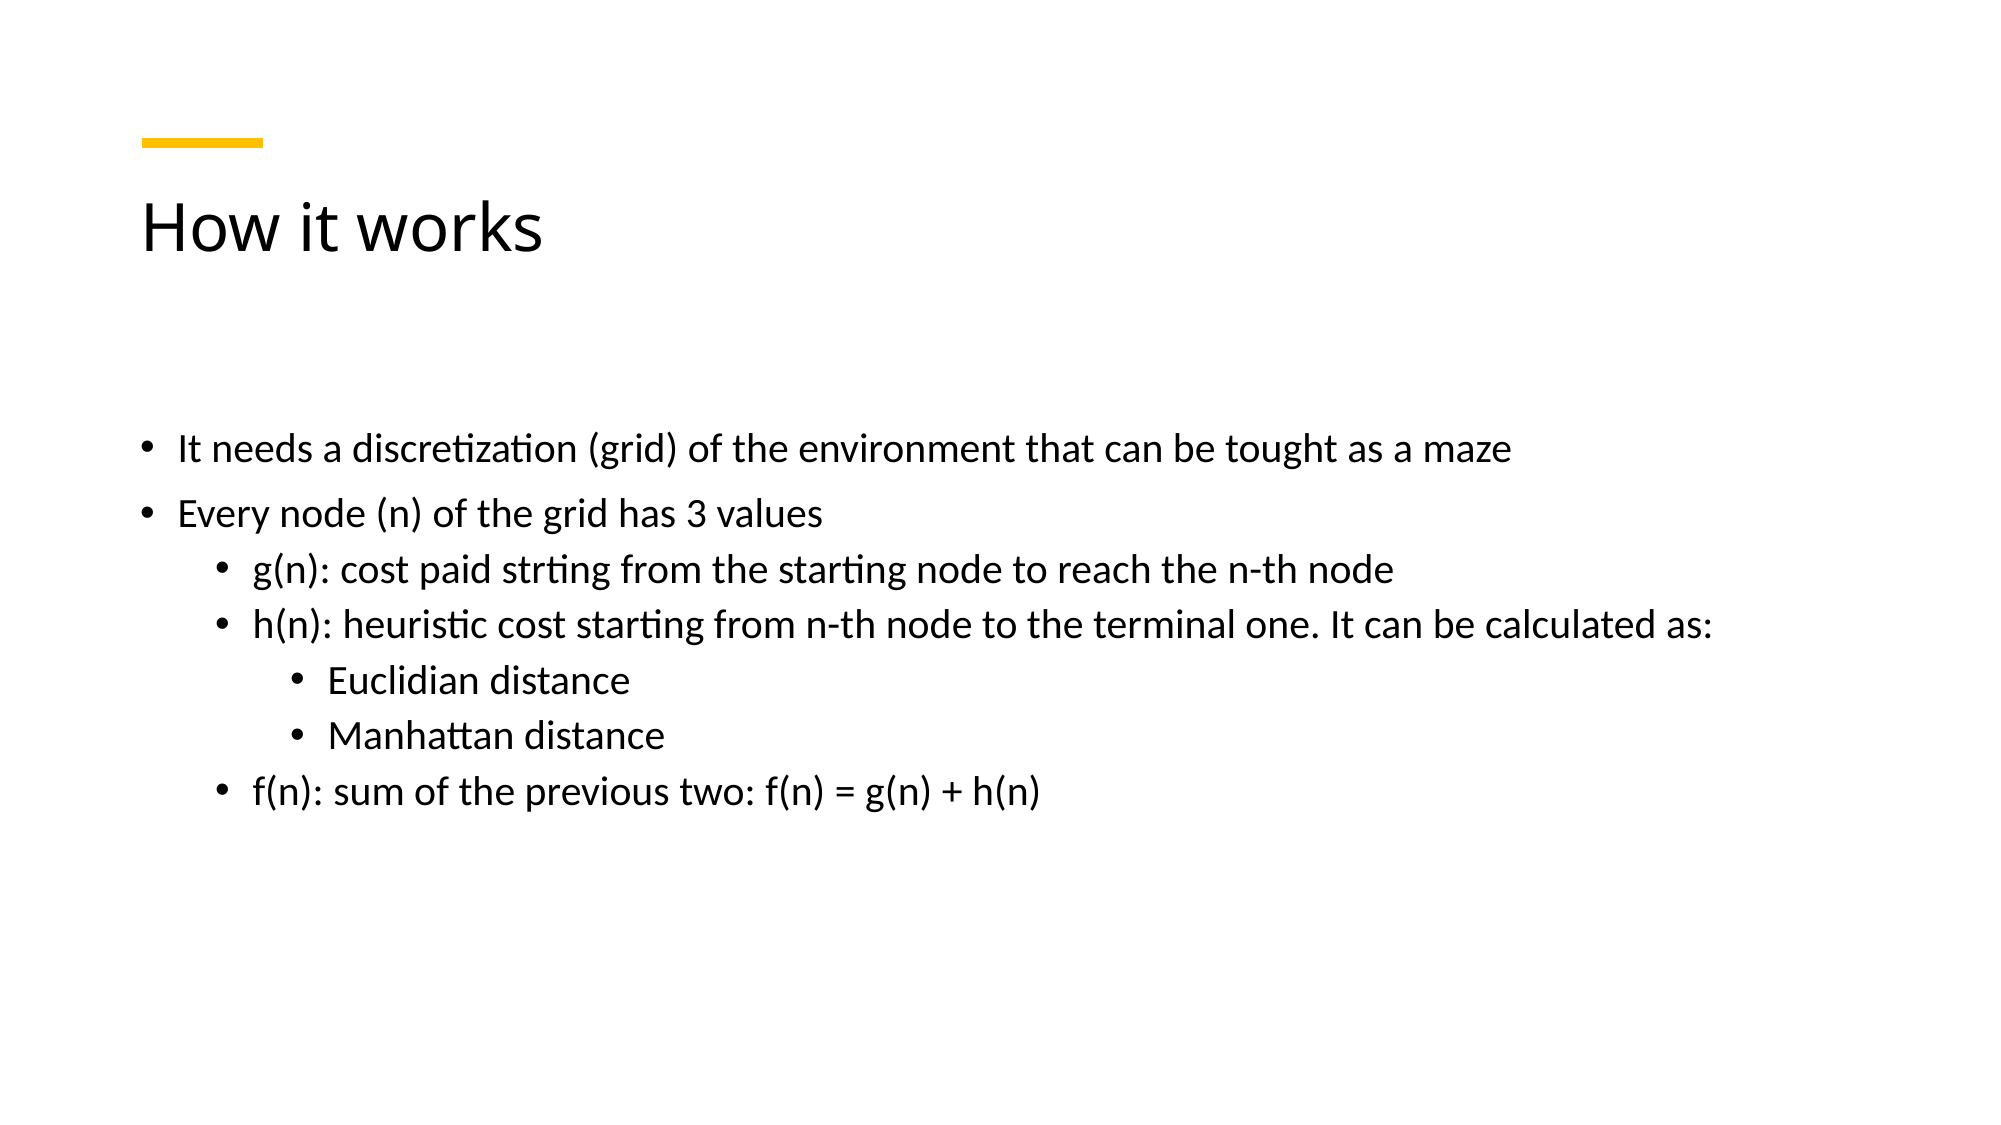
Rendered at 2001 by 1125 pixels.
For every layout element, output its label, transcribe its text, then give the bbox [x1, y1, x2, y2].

title How it works [125, 186, 1666, 417]
list It needs a discretization (grid) of the environment that can be tought as a maze Every node (n) of the grid has 3 values g(n): cost paid strting from the starting node to reach the n-th node h(n): heuristic cost starting from n-th node to the terminal one. It can be calculated as: Euclidian distance Manhattan distance f(n): sum of the previous two: f(n) = g(n) + h(n) [125, 418, 1777, 1010]
